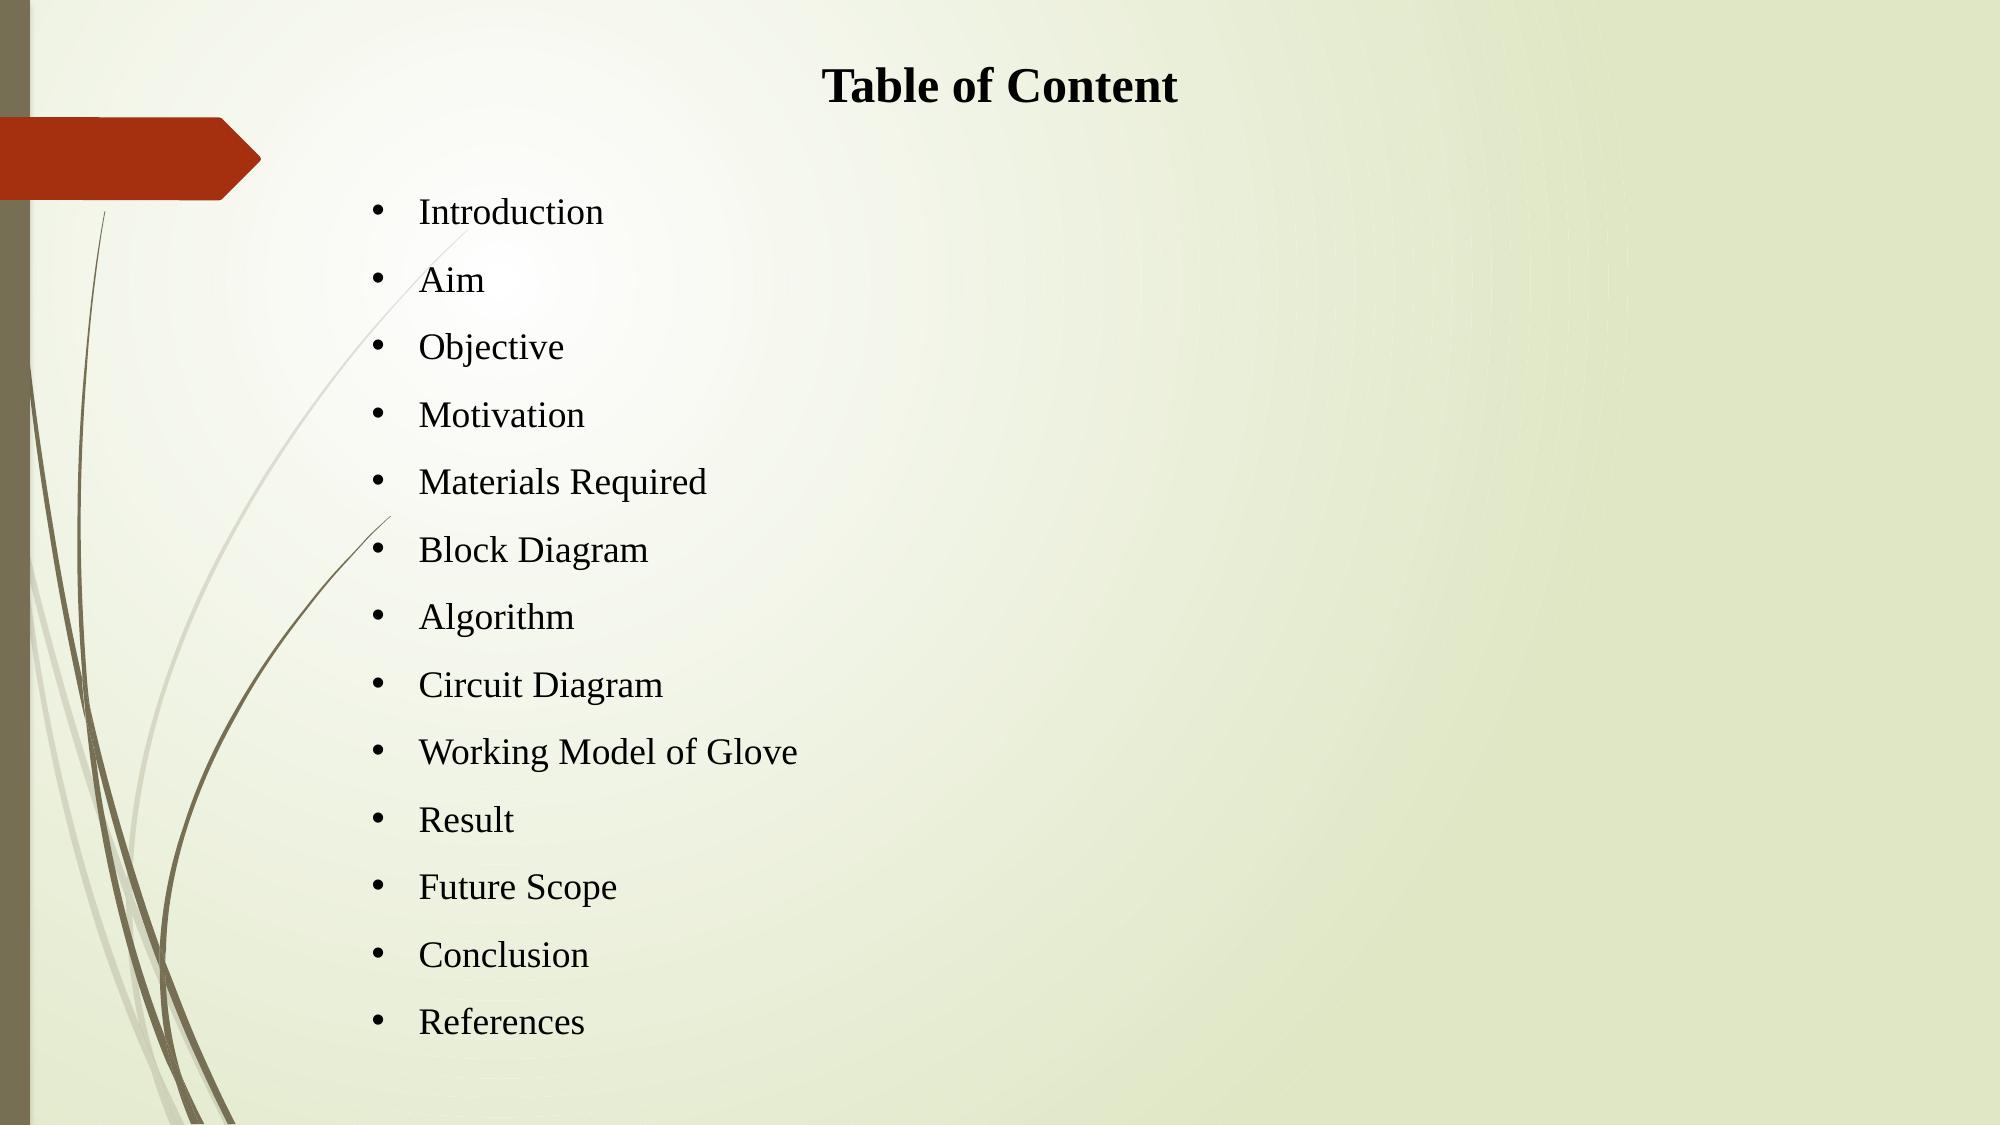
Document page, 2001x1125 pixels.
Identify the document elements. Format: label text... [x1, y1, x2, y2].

text_box Introduction Aim Objective Motivation Materials Required Block Diagram Algorithm Circuit Diagram Working Model of Glove Result Future Scope Conclusion References [356, 157, 1780, 1125]
text_box Table of Content [0, 45, 2000, 120]
